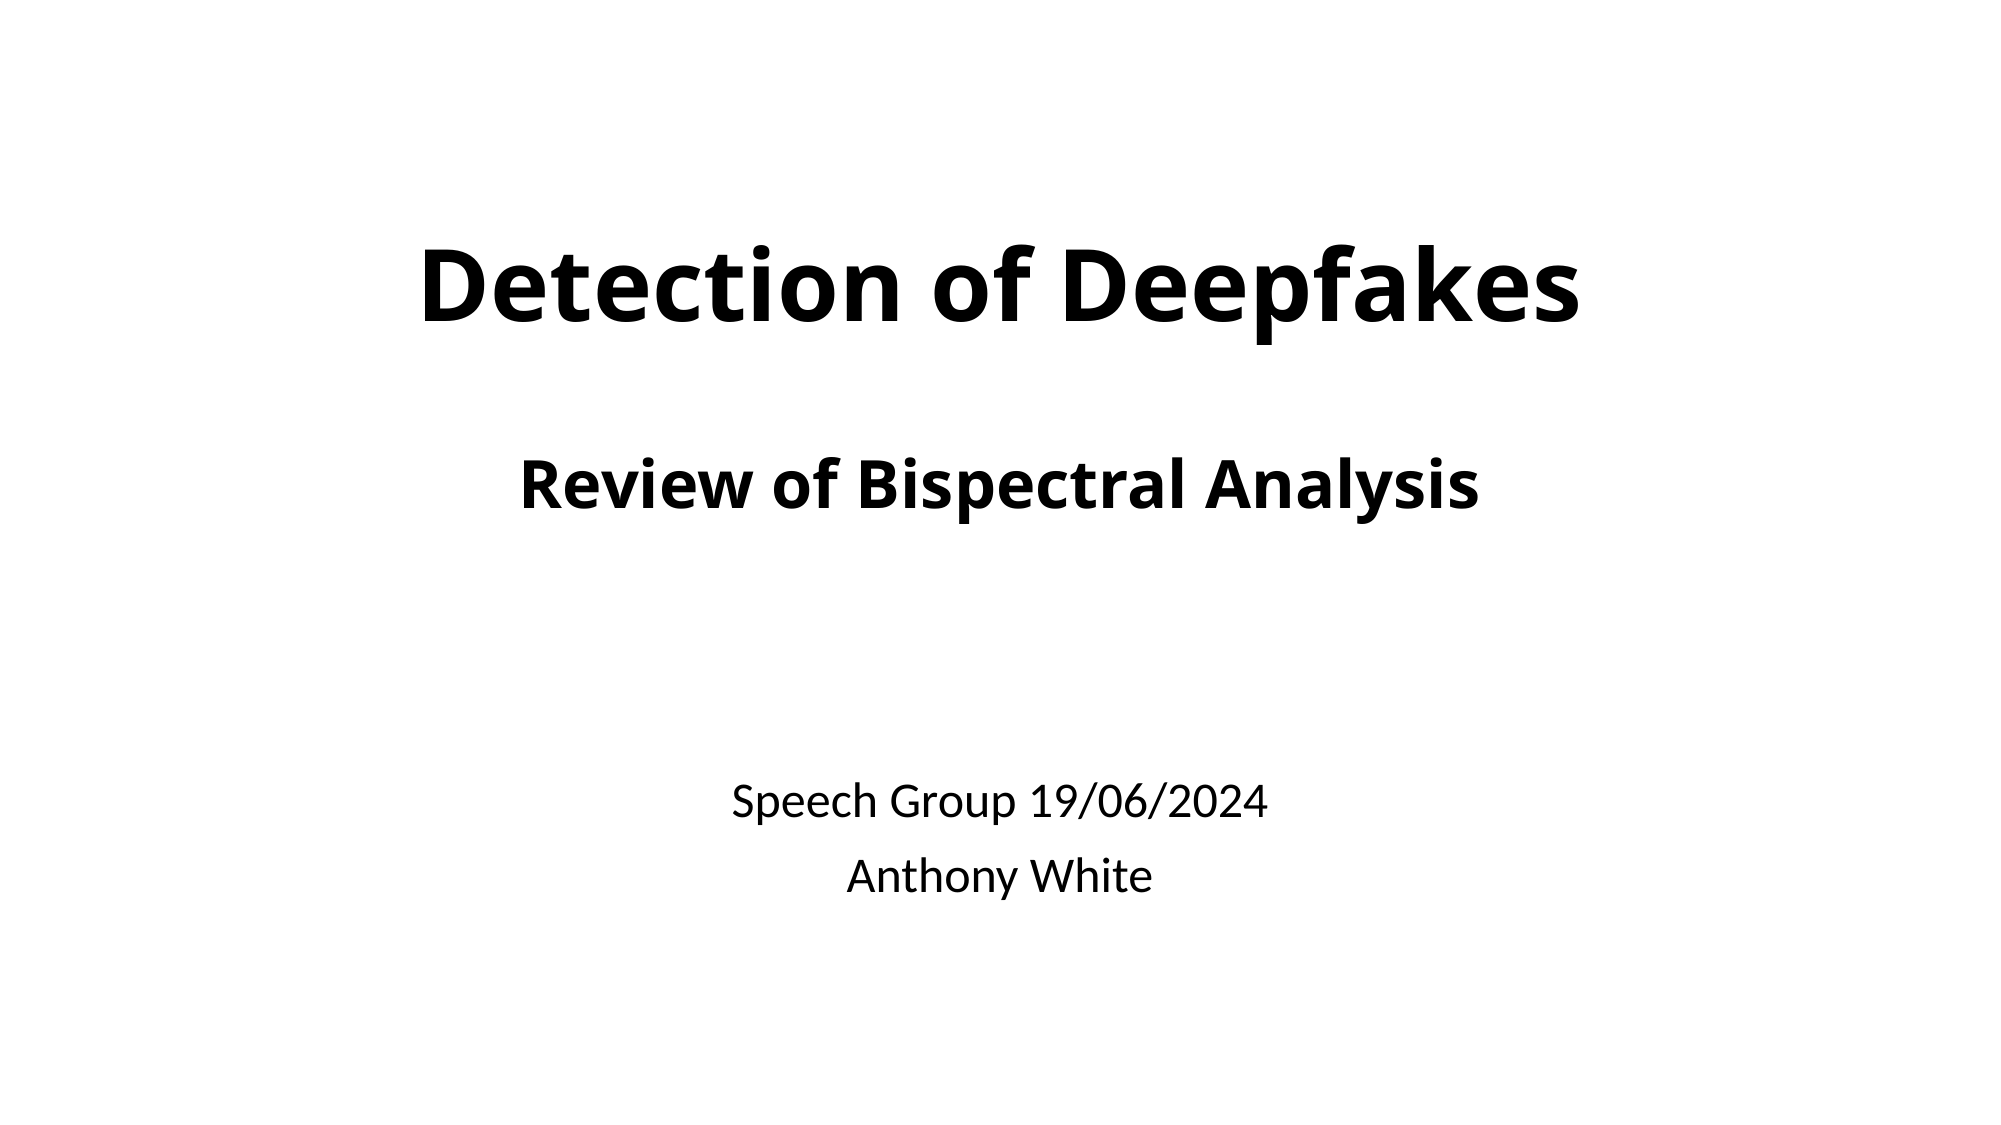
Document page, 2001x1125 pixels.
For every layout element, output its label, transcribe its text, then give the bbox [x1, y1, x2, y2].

title Detection of Deepfakes Review of Bispectral Analysis [249, 193, 1750, 586]
subtitle Speech Group 19/06/2024 Anthony White [249, 766, 1750, 1039]
